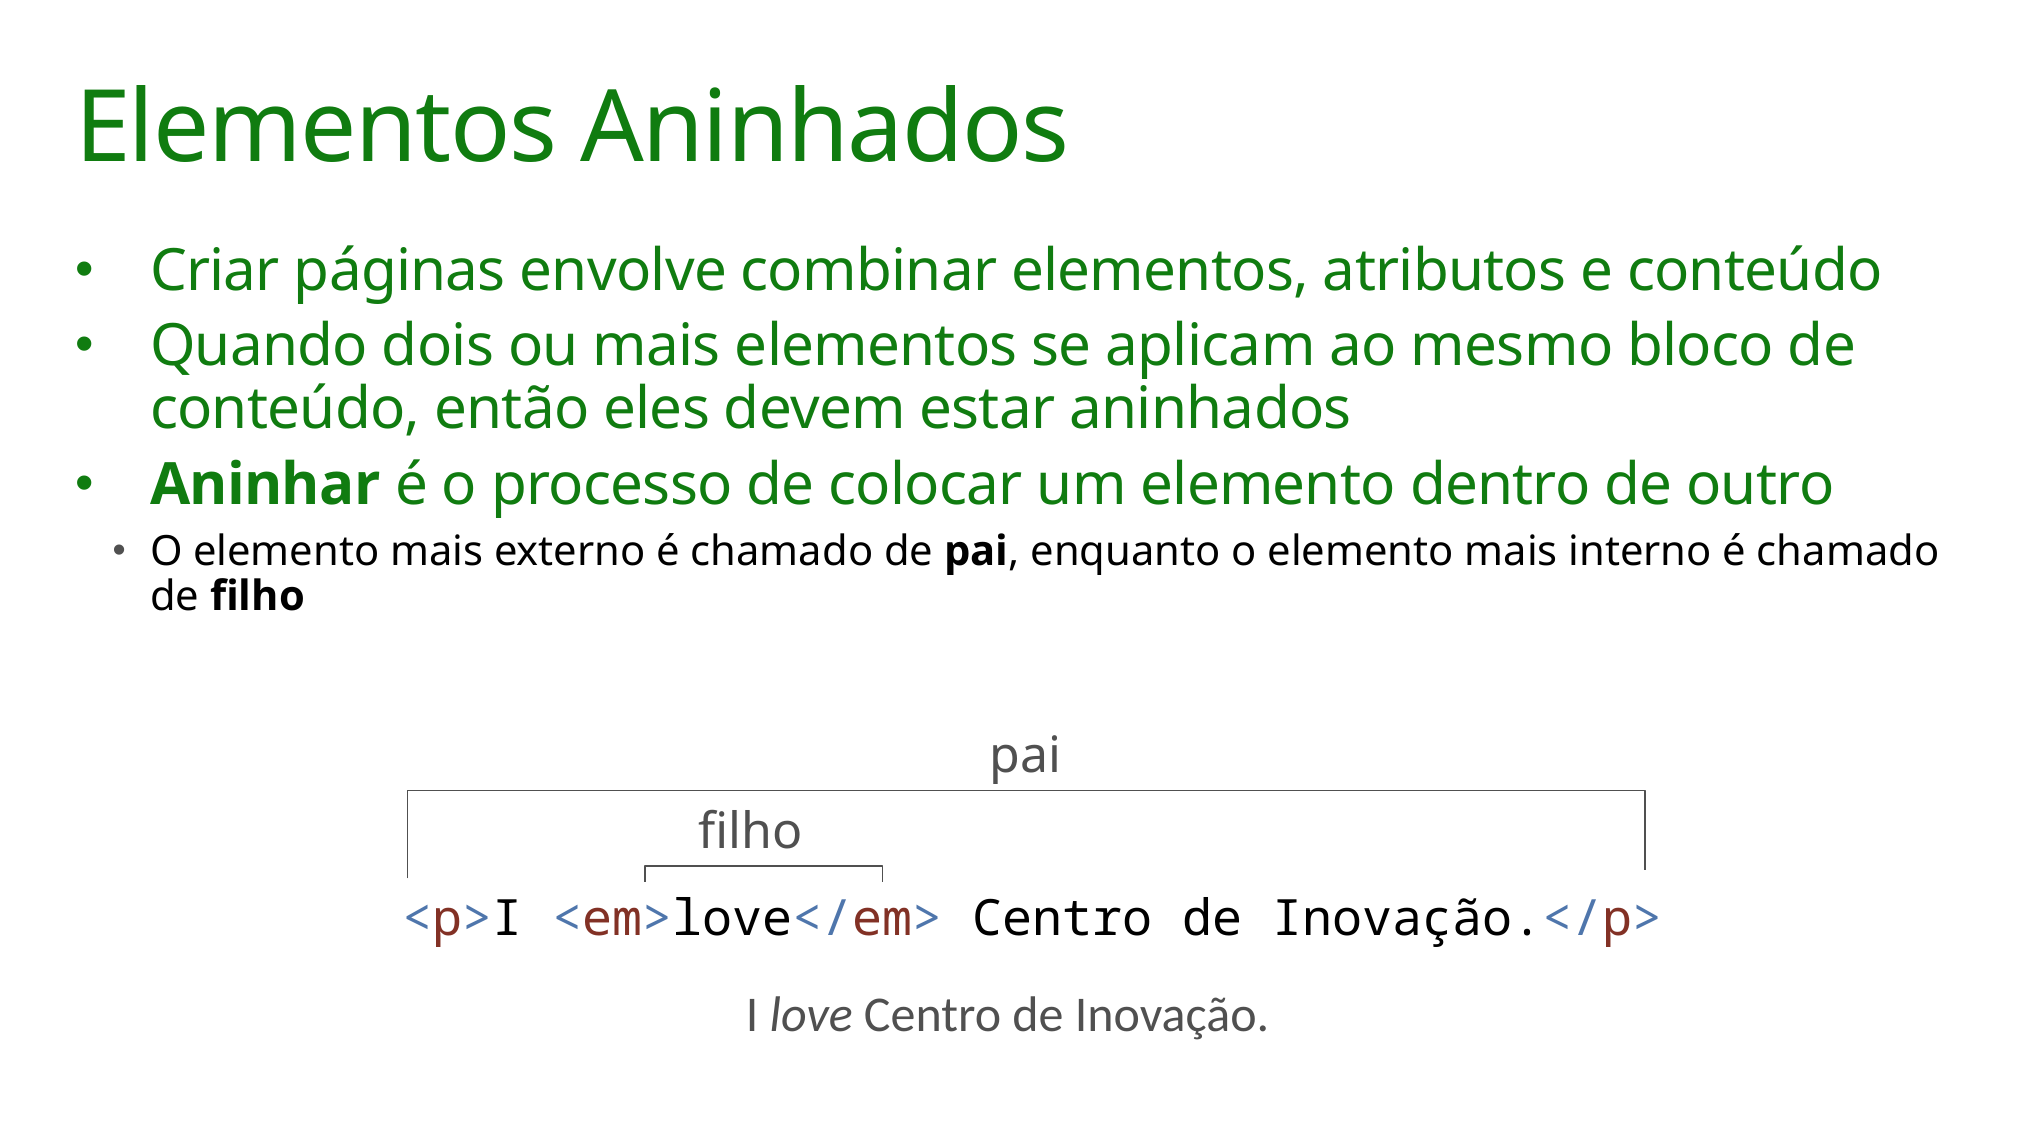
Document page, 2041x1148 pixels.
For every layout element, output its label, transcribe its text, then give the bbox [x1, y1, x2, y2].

text_box pai [932, 715, 1118, 790]
text_box [407, 790, 1646, 878]
title Elementos Aninhados [60, 60, 1980, 210]
text_box <p>I <em>love</em> Centro de Inovação.</p> [357, 878, 1708, 954]
text_box I love Centro de Inovação. [332, 973, 1683, 1057]
list Criar páginas envolve combinar elementos, atributos e conteúdo Quando dois ou mais elementos se aplicam ao mesmo bloco de conteúdo, então eles devem estar aninhados Aninhar é o processo de colocar um elemento dentro de outro O elemento mais externo é chamado de pai, enquanto o elemento mais interno é chamado de filho [60, 225, 1980, 639]
